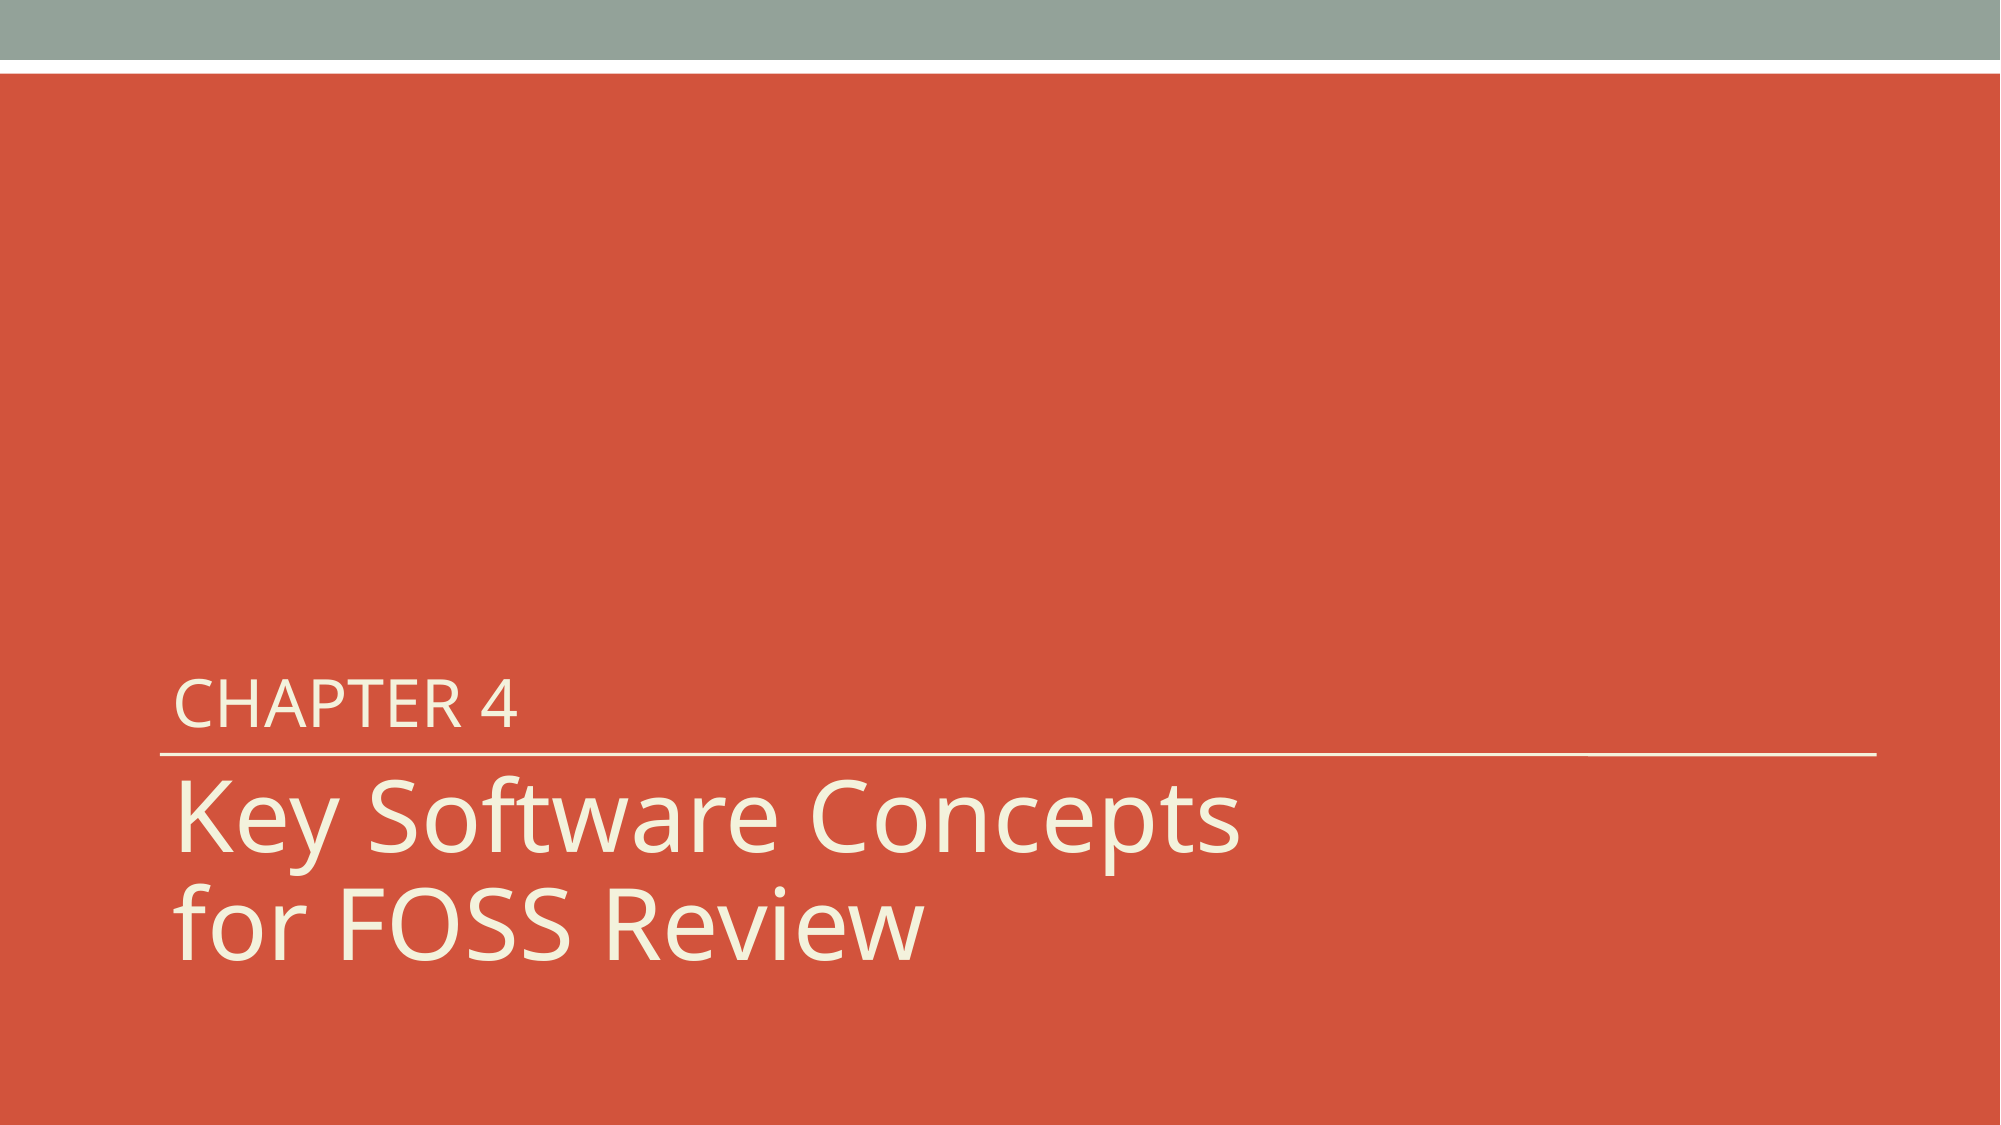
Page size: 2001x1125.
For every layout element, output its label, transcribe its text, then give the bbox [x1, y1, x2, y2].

title CHAPTER 4 [157, 387, 1858, 749]
list Key Software Concepts for FOSS Review [157, 758, 1858, 1006]
